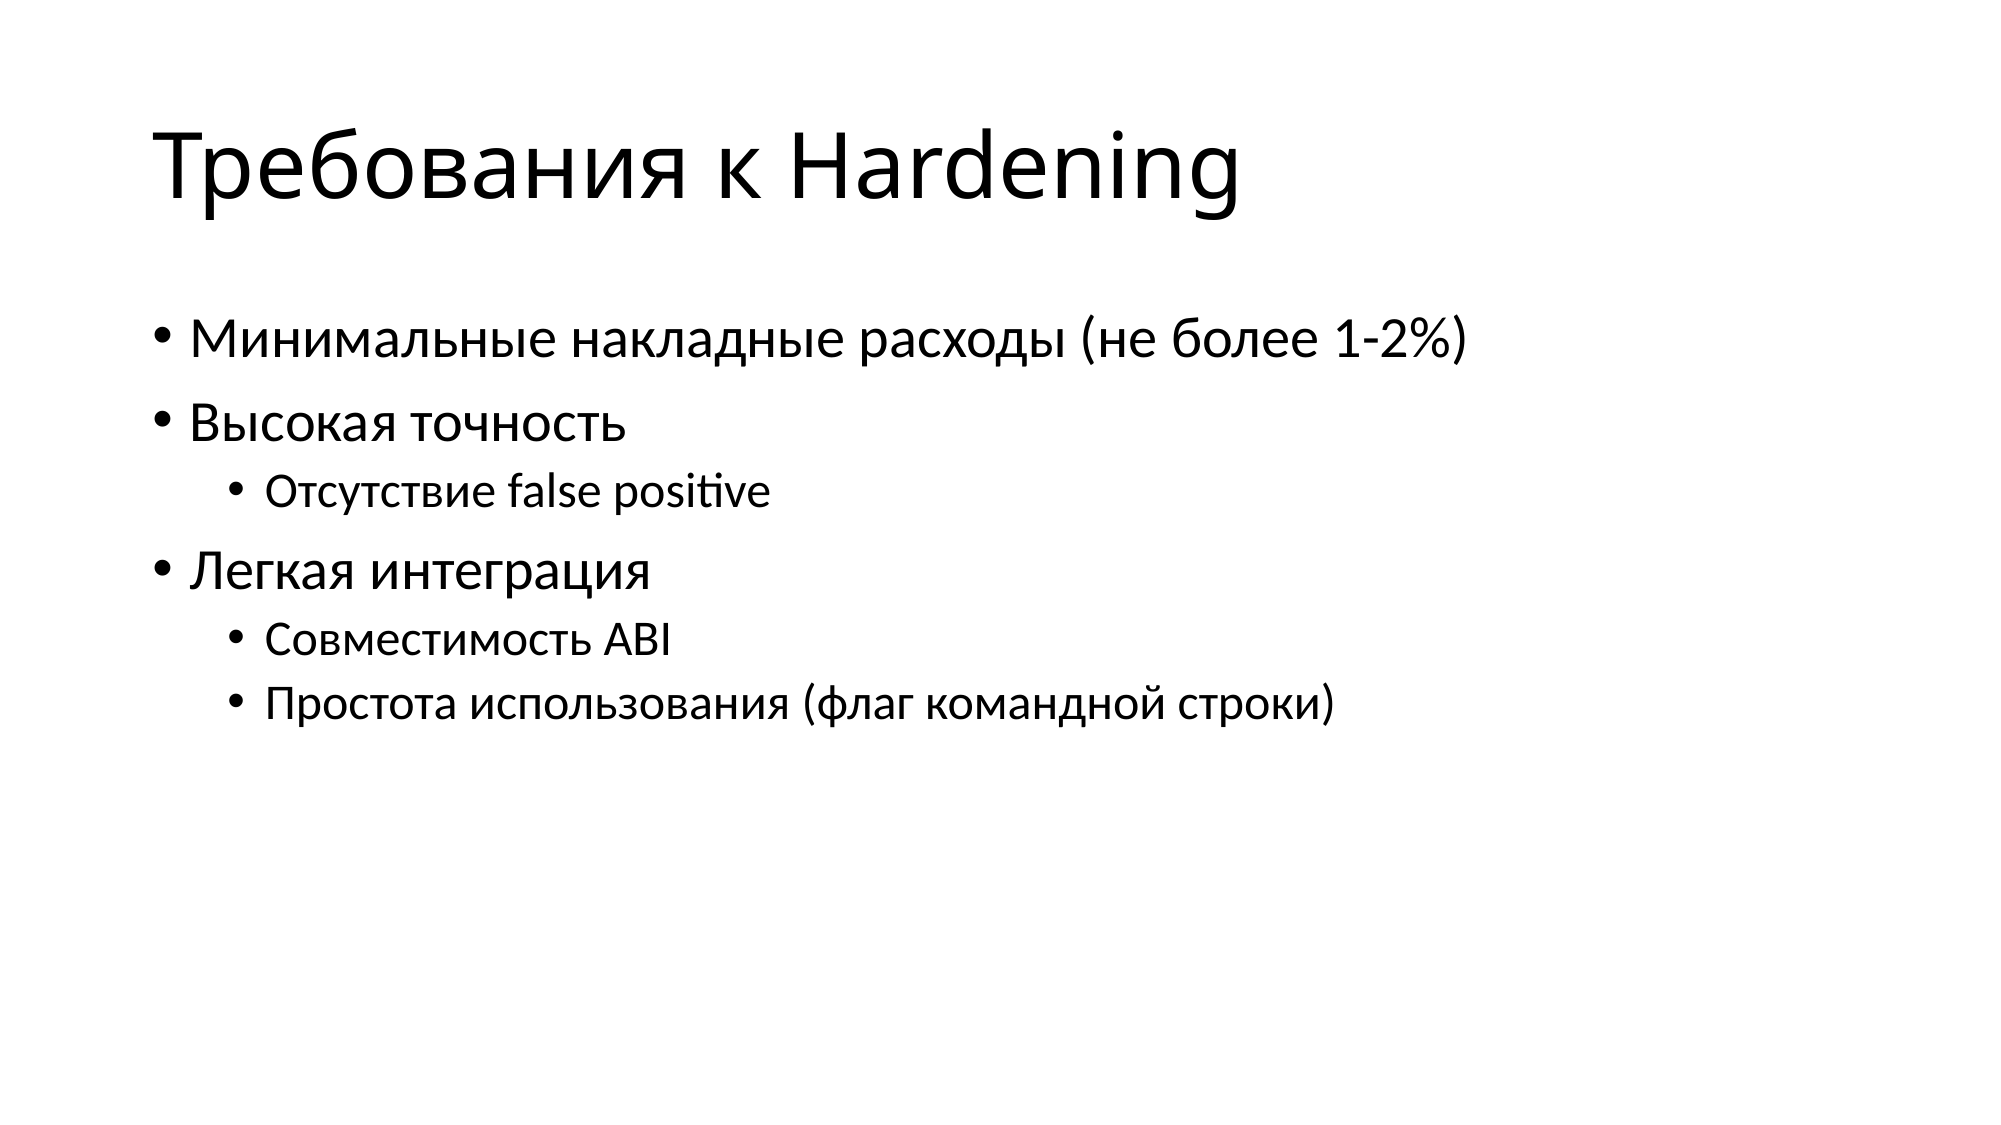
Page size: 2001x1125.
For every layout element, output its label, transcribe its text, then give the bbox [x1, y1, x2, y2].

list Минимальные накладные расходы (не более 1-2%) Высокая точность Отсутствие false positive Легкая интеграция Совместимость ABI Простота использования (флаг командной строки) [137, 299, 1863, 1014]
title Требования к Hardening [137, 59, 1863, 278]
